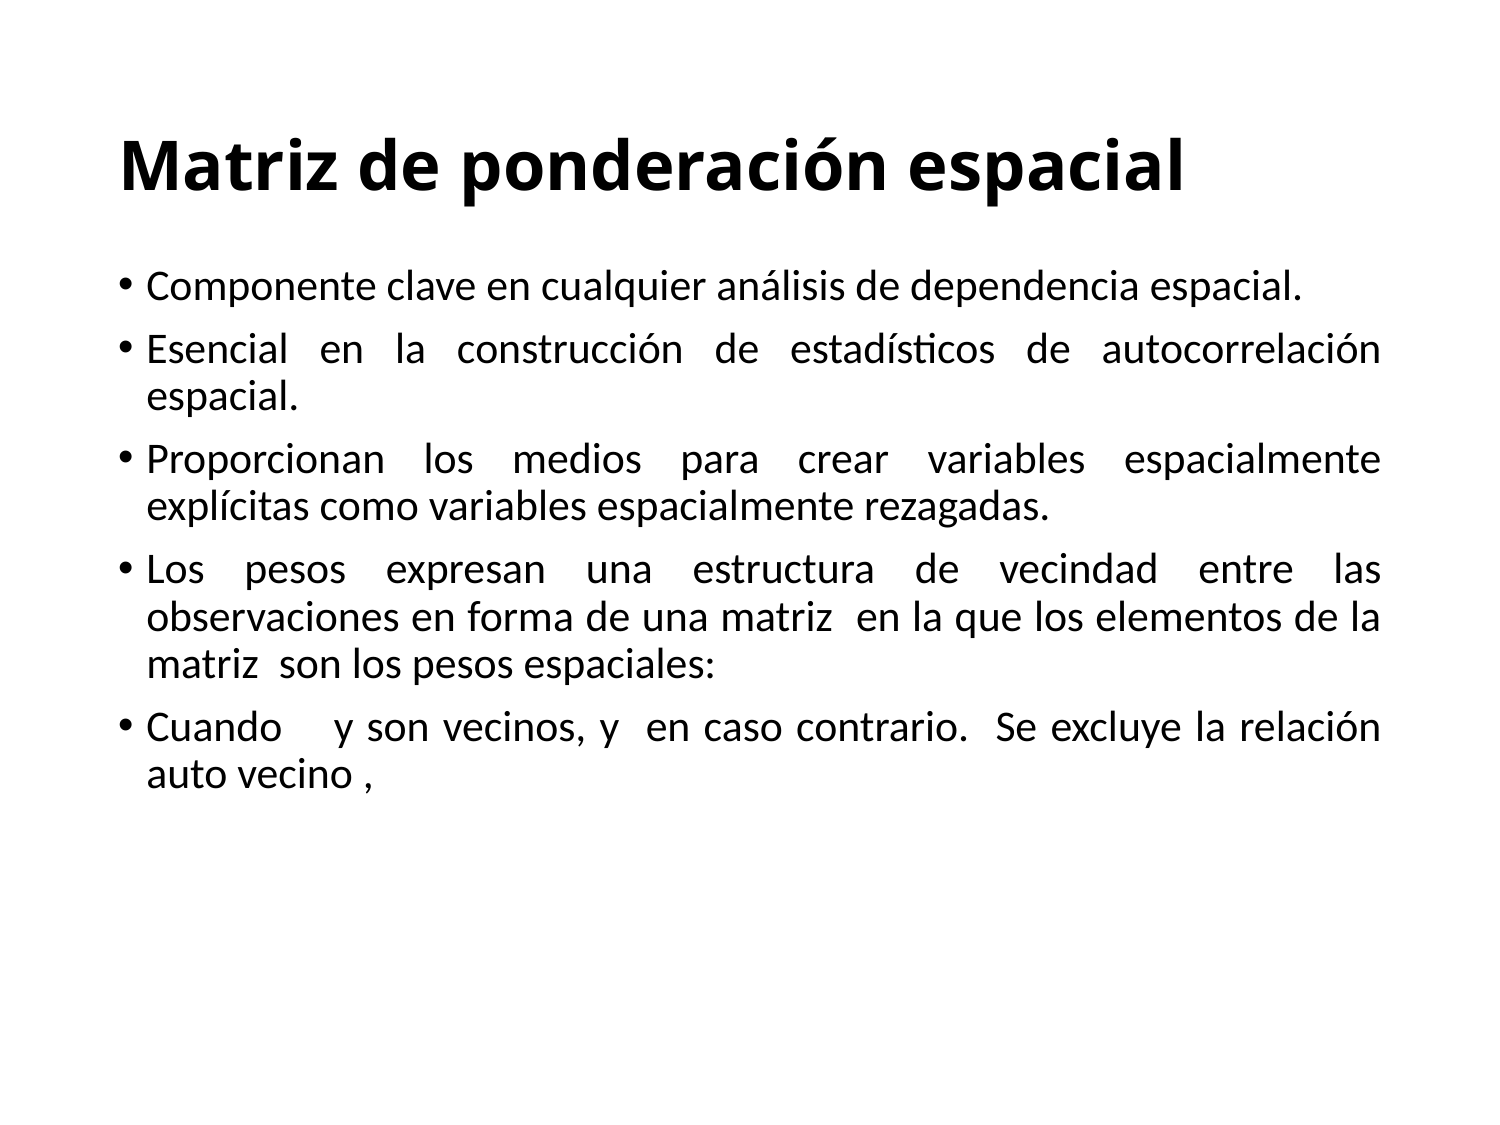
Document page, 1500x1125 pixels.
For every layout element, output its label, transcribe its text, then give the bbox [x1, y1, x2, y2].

title Matriz de ponderación espacial [103, 59, 1397, 278]
